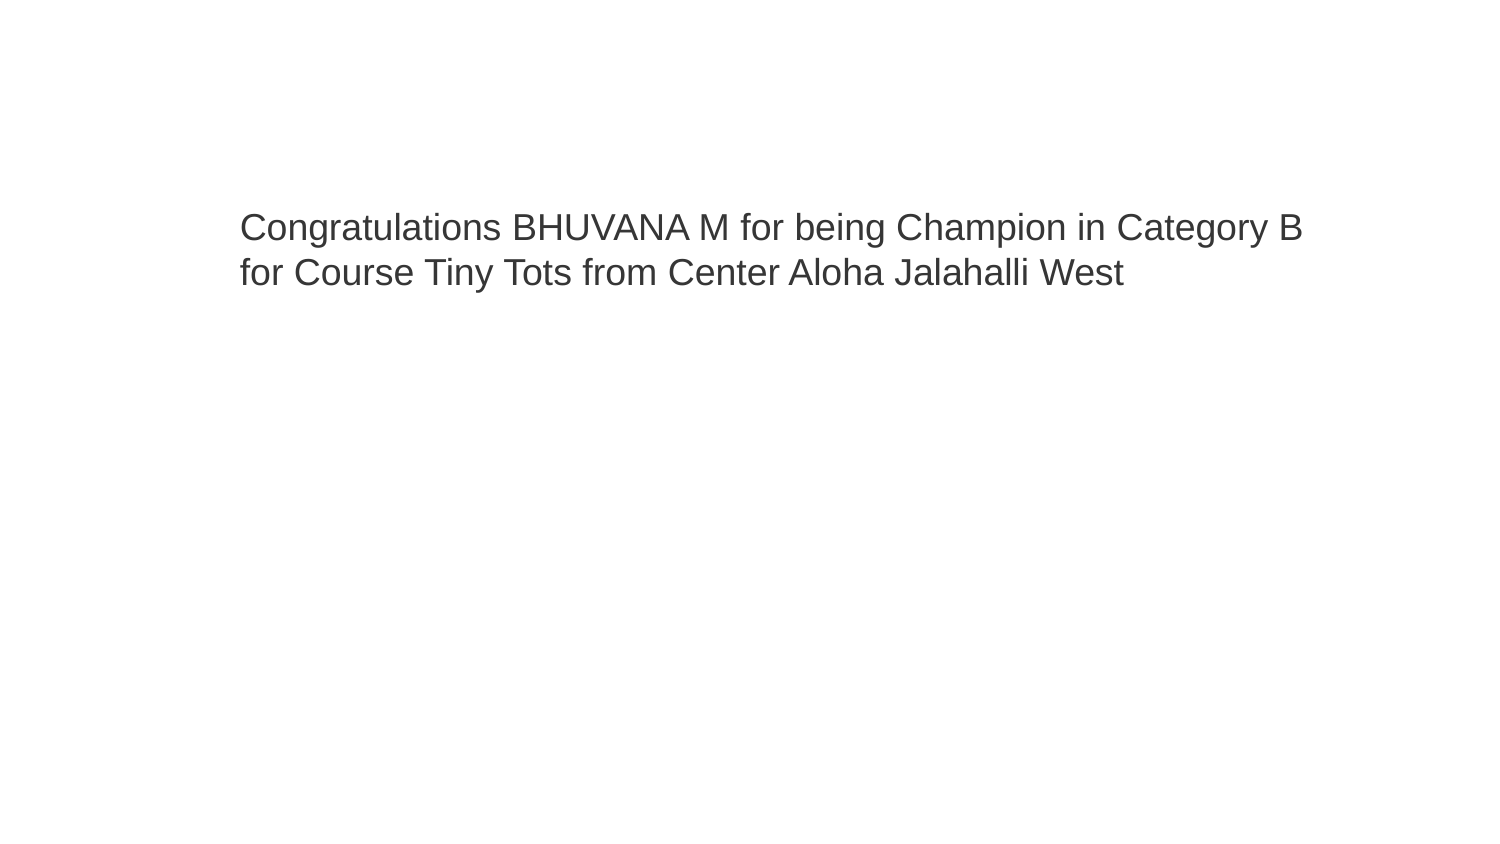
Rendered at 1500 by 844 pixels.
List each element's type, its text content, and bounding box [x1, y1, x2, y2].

text_box Congratulations BHUVANA M for being Champion in Category B for Course Tiny Tots from Center Aloha Jalahalli West [224, 224, 1350, 270]
